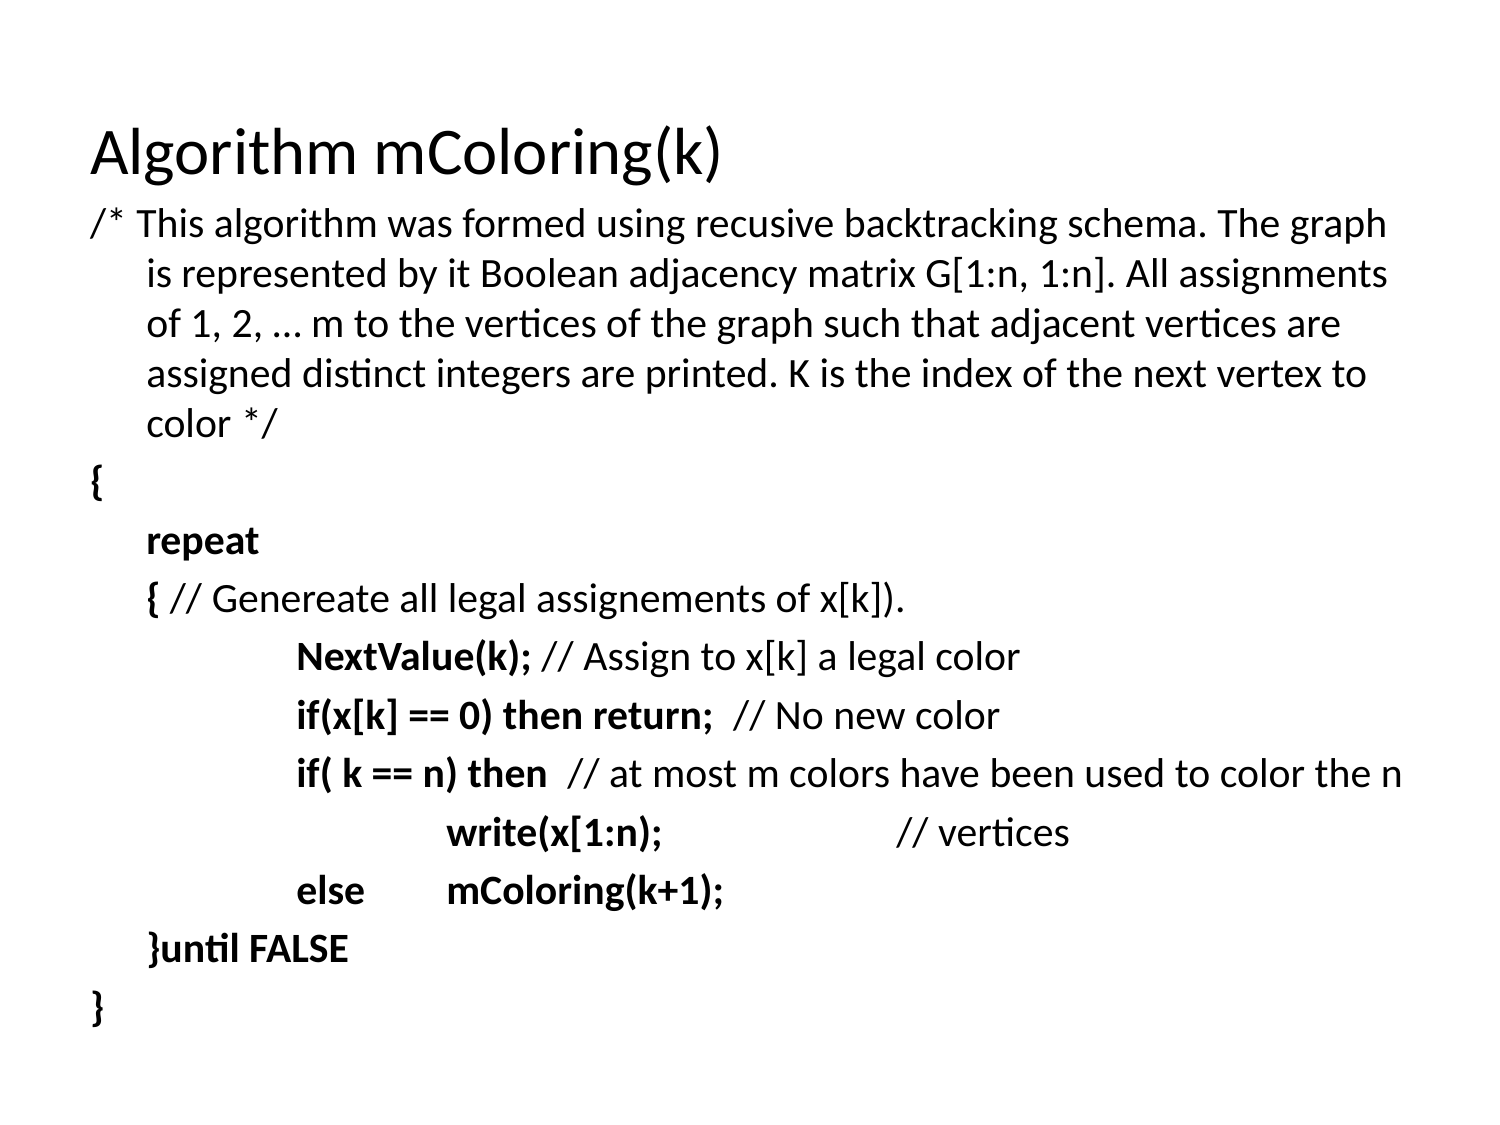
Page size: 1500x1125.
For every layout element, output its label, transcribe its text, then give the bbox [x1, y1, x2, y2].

list Algorithm mColoring(k) /* This algorithm was formed using recusive backtracking schema. The graph is represented by it Boolean adjacency matrix G[1:n, 1:n]. All assignments of 1, 2, … m to the vertices of the graph such that adjacent vertices are assigned distinct integers are printed. K is the index of the next vertex to color */ { repeat { // Genereate all legal assignements of x[k]). NextValue(k); // Assign to x[k] a legal color if(x[k] == 0) then return; // No new color if( k == n) then // at most m colors have been used to color the n write(x[1:n); // vertices else mColoring(k+1); }until FALSE } [75, 99, 1425, 1075]
